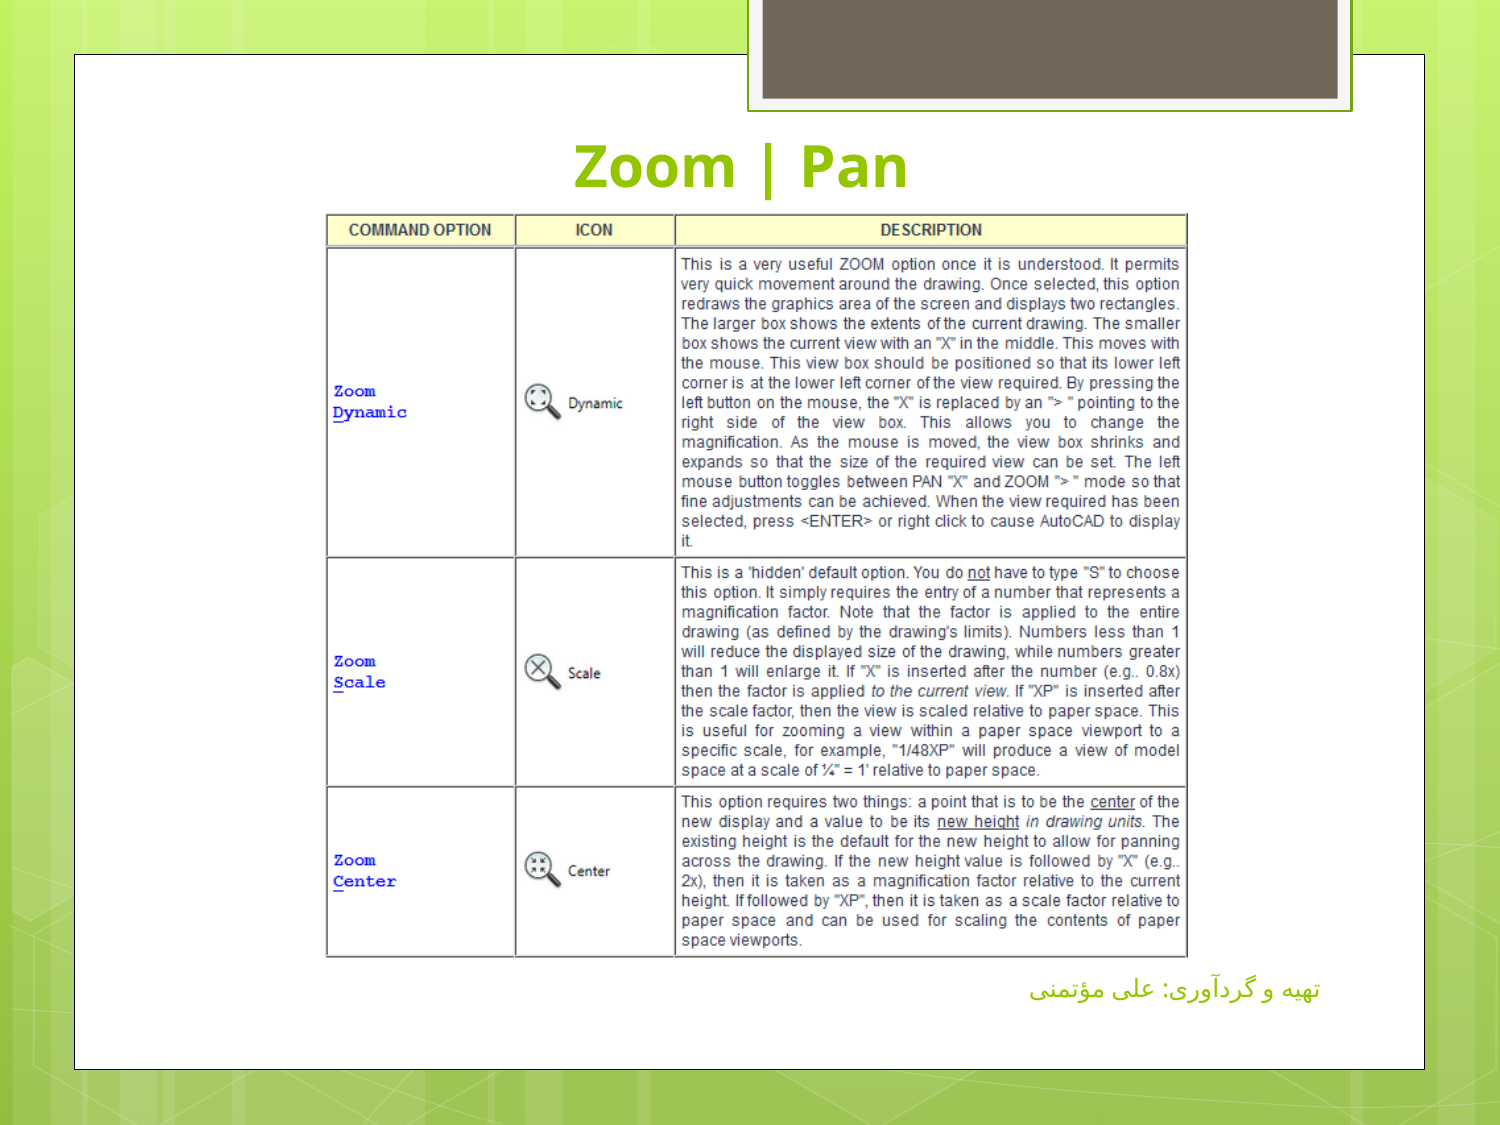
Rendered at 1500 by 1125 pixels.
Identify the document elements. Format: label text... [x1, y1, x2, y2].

title Zoom | Pan [125, 112, 1375, 207]
footer تهیه و گردآوری: علی مؤتمنی [761, 960, 1336, 1020]
picture [324, 212, 1188, 960]
